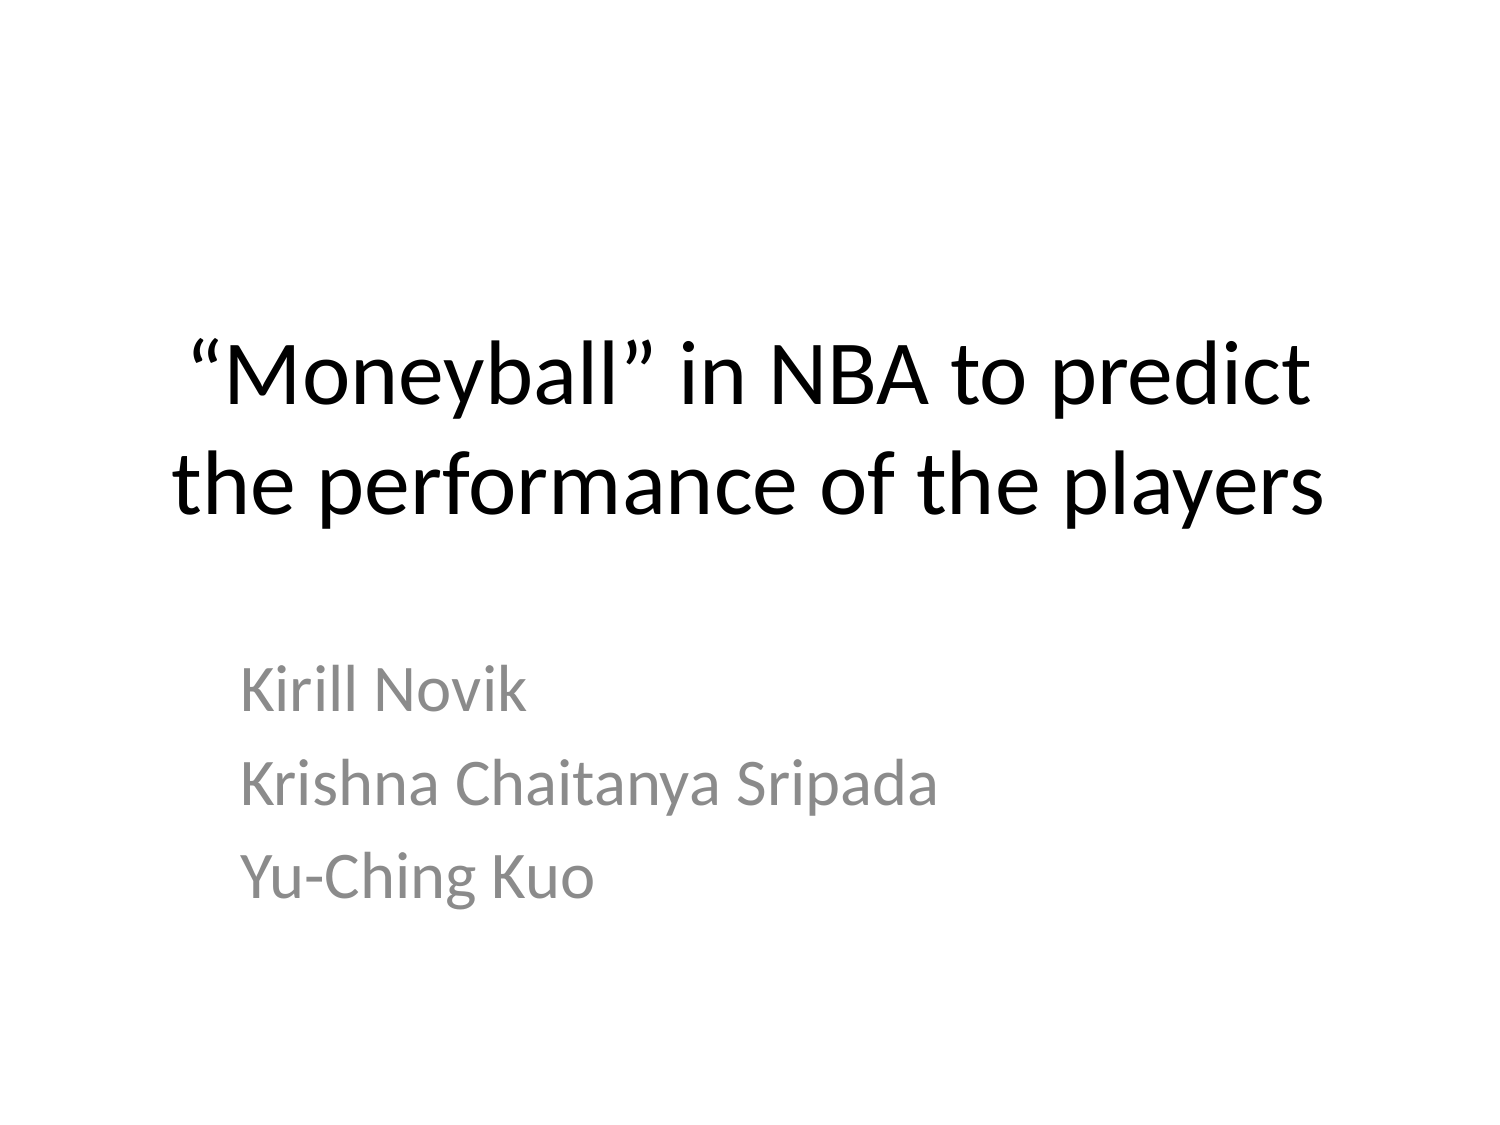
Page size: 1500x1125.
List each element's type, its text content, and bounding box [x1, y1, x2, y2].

title “Moneyball” in NBA to predict the performance of the players [112, 302, 1388, 544]
subtitle Kirill Novik Krishna Chaitanya Sripada Yu-Ching Kuo [225, 637, 1275, 925]
